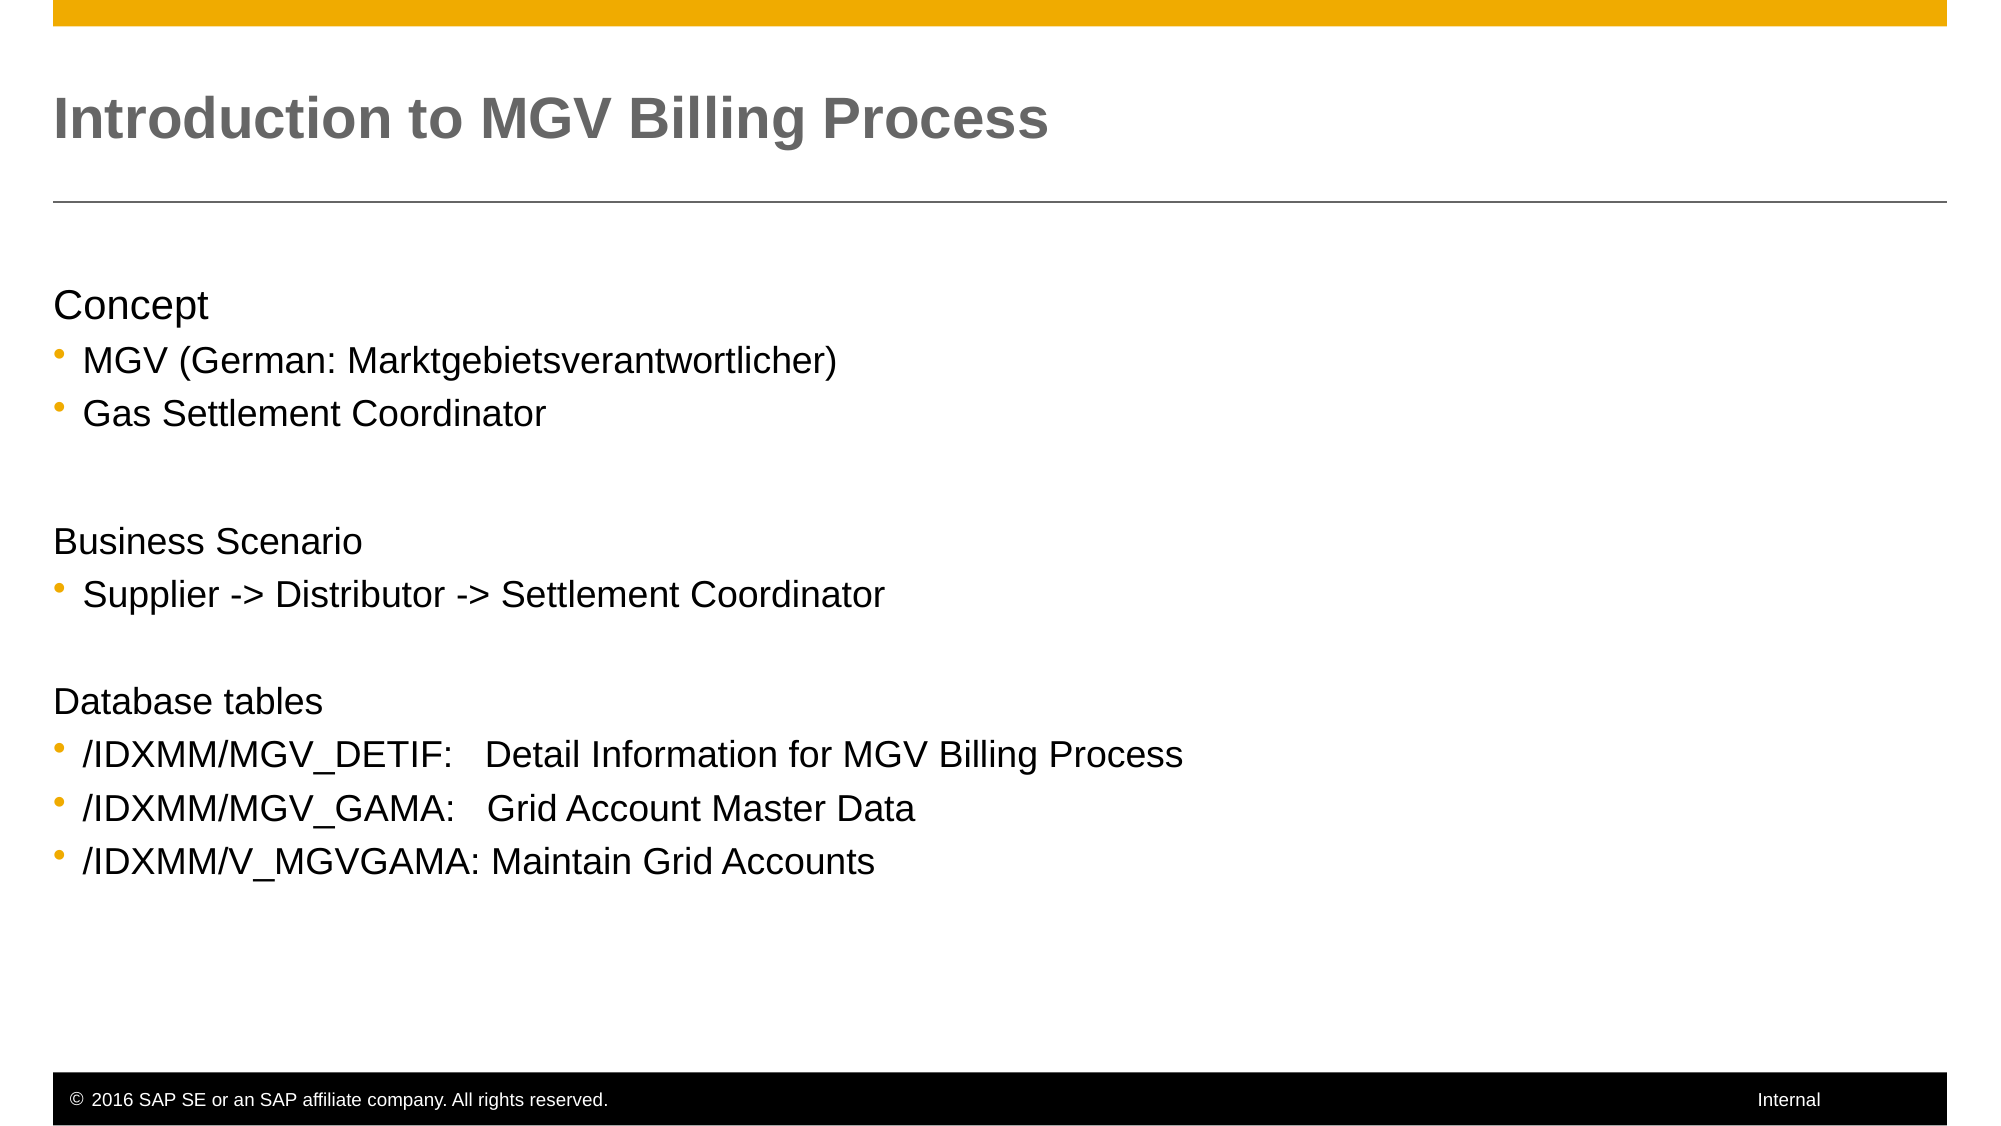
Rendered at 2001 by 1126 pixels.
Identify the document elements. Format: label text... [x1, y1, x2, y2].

list Concept MGV (German: Marktgebietsverantwortlicher) Gas Settlement Coordinator Business Scenario Supplier -> Distributor -> Settlement Coordinator Database tables /IDXMM/MGV_DETIF: Detail Information for MGV Billing Process /IDXMM/MGV_GAMA: Grid Account Master Data /IDXMM/V_MGVGAMA: Maintain Grid Accounts [53, 277, 1947, 998]
title Introduction to MGV Billing Process [53, 53, 1947, 178]
